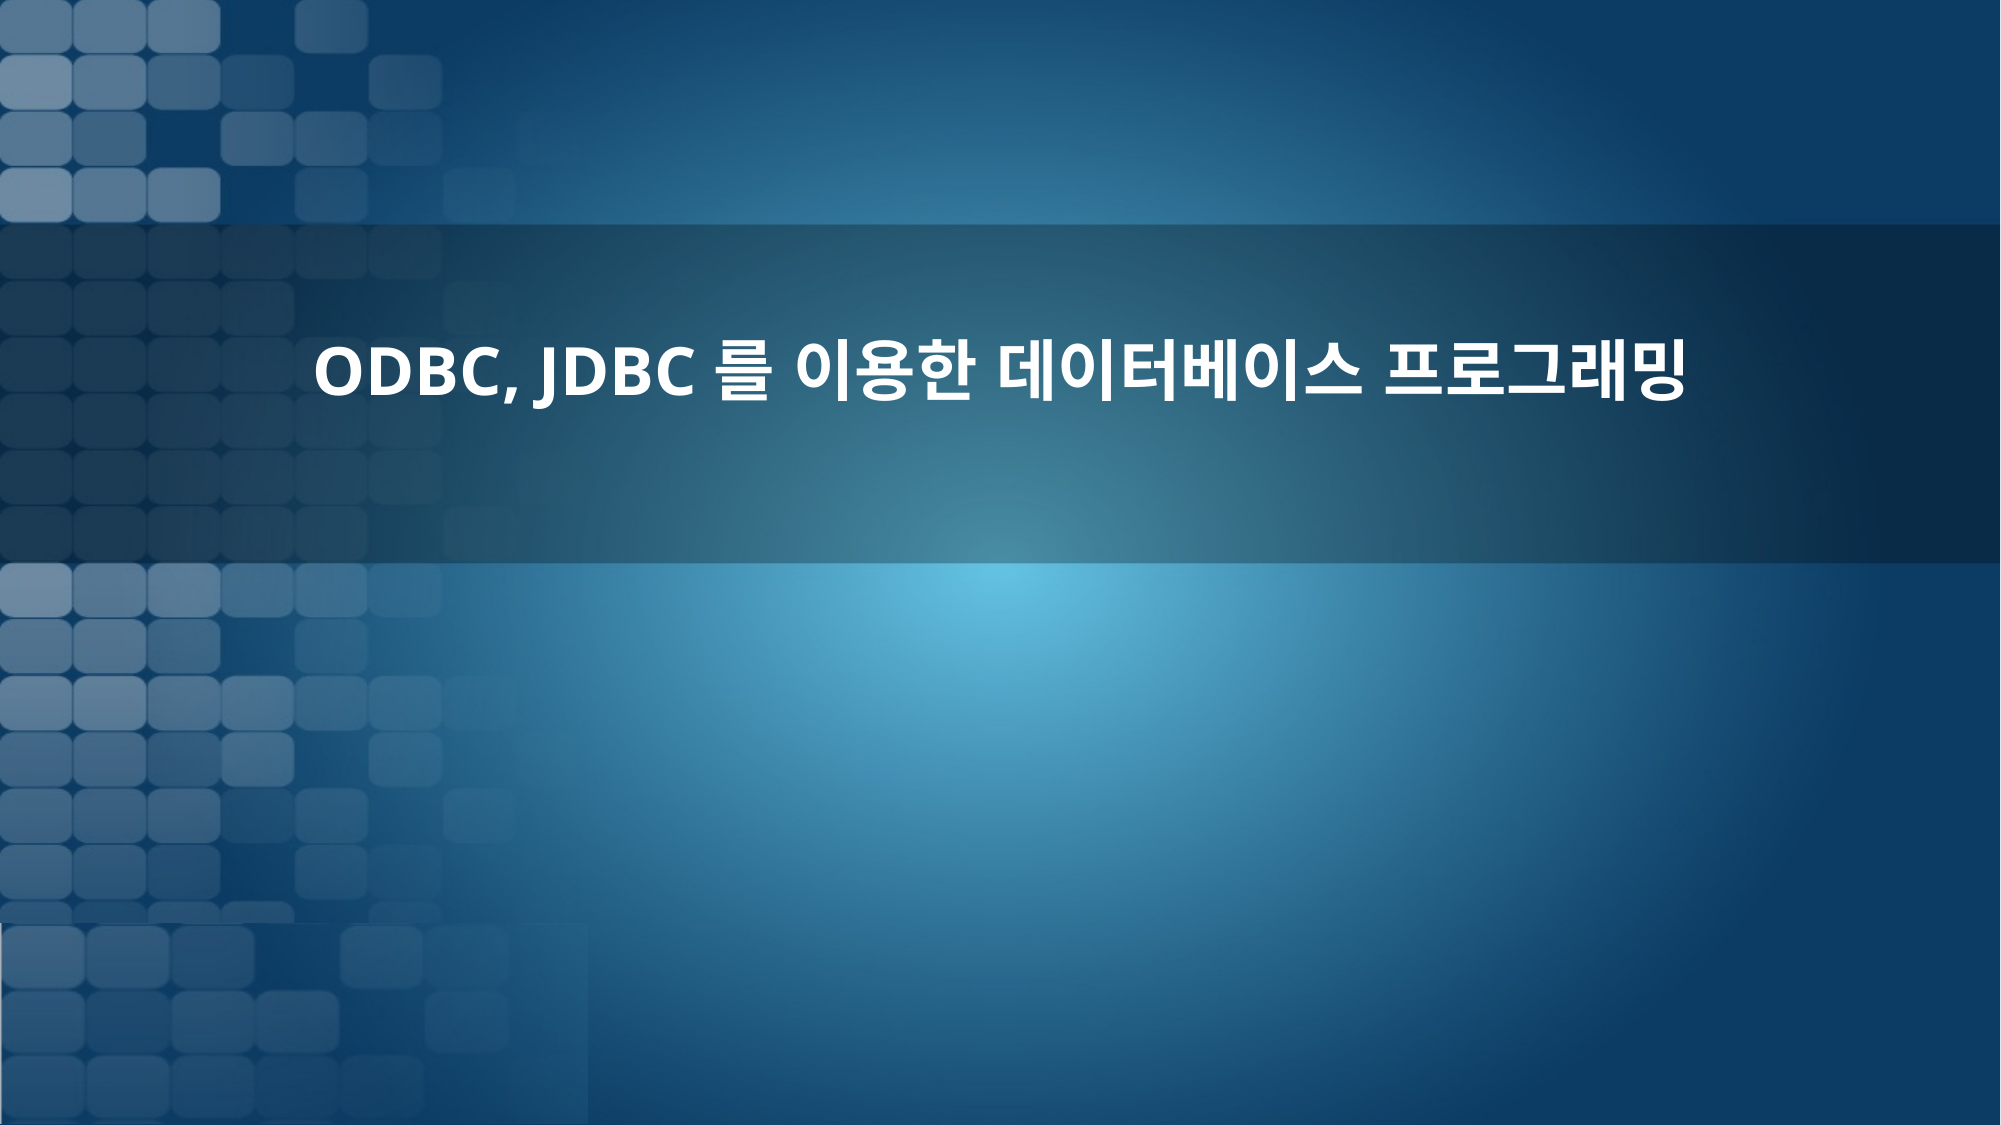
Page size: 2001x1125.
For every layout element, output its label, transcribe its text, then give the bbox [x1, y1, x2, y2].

title ODBC, JDBC를 이용한 데이터베이스 프로그래밍 [109, 268, 1895, 419]
picture [0, 0, 2001, 1125]
